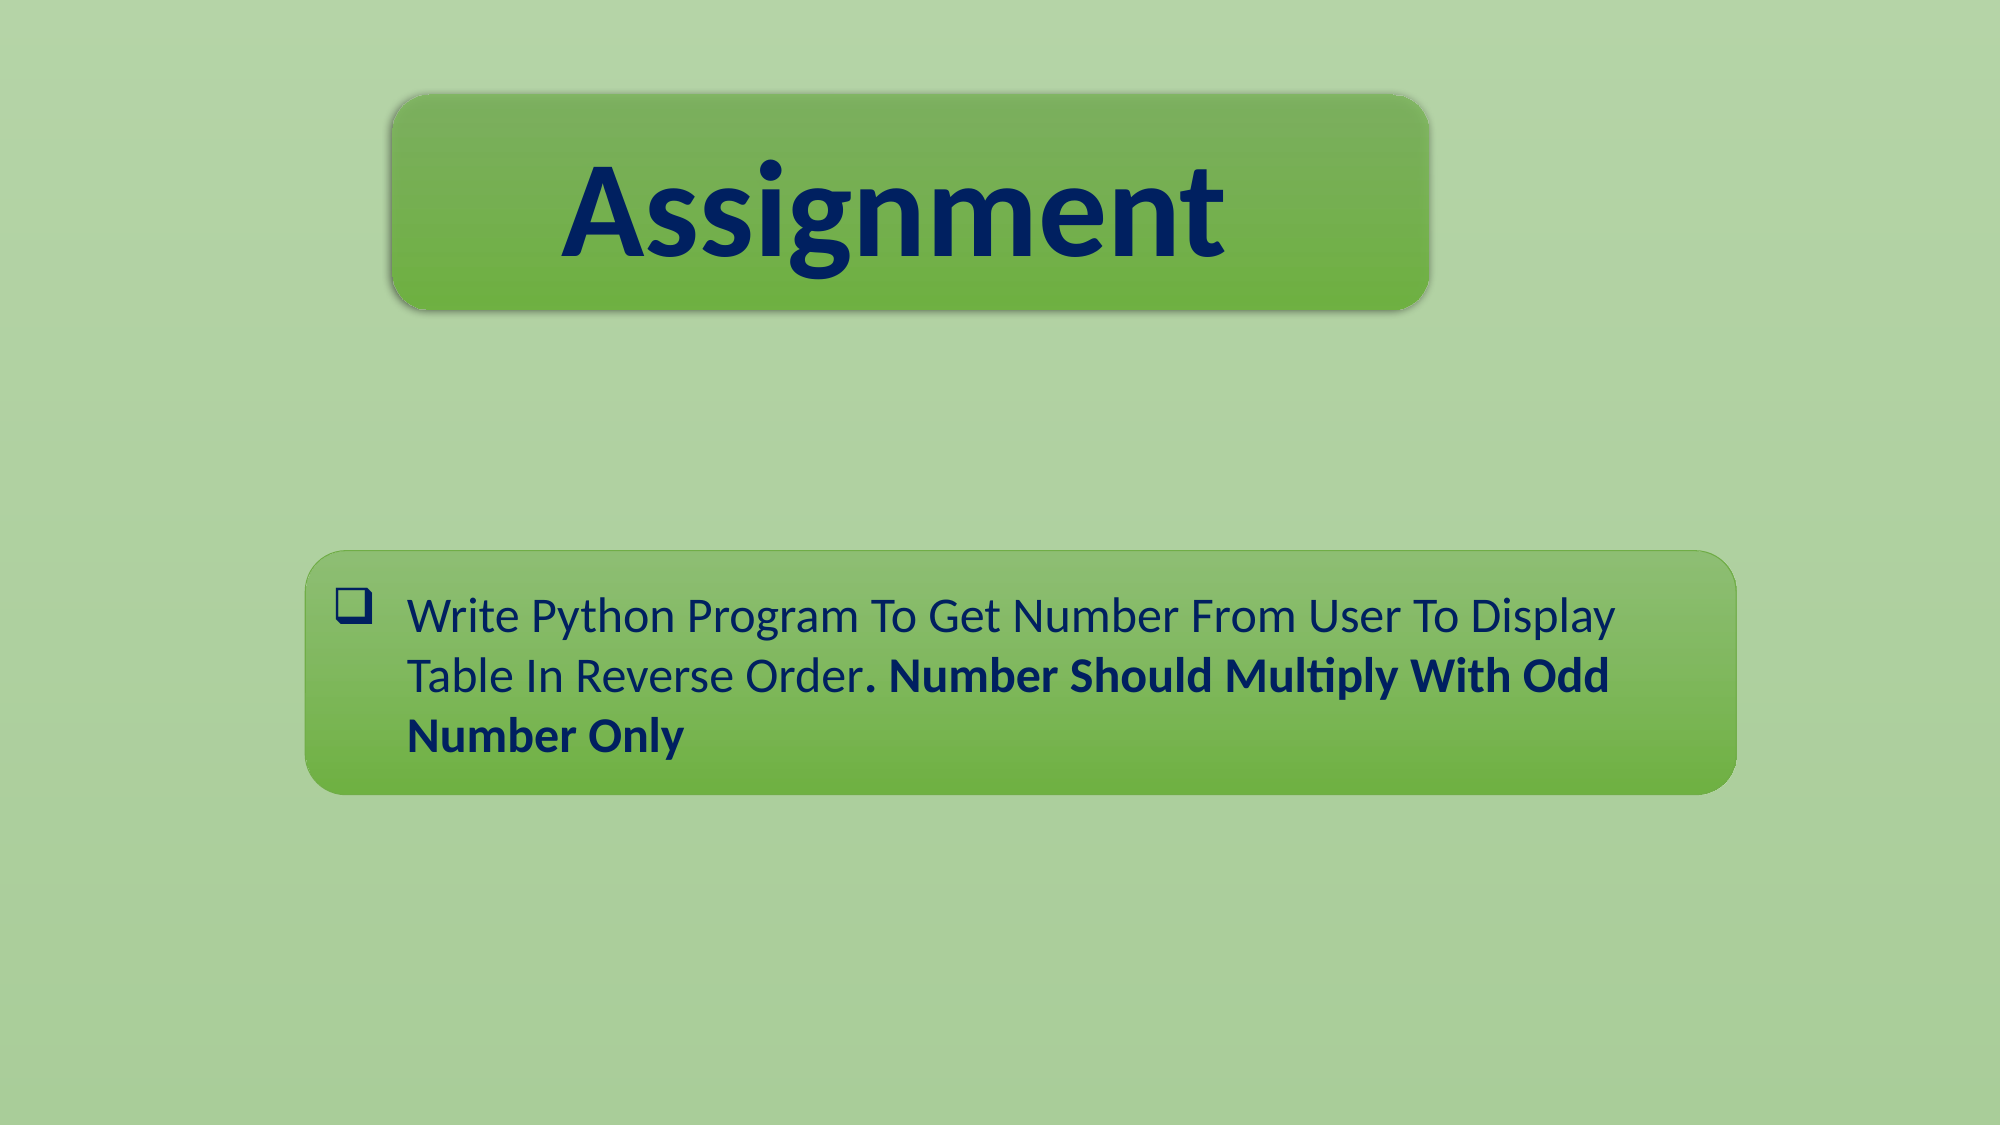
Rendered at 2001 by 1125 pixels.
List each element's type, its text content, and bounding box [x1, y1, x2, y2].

text_box Assignment [392, 94, 1429, 310]
text_box Write Python Program To Get Number From User To Display Table In Reverse Order. Number Should Multiply With Odd Number Only [304, 550, 1737, 796]
